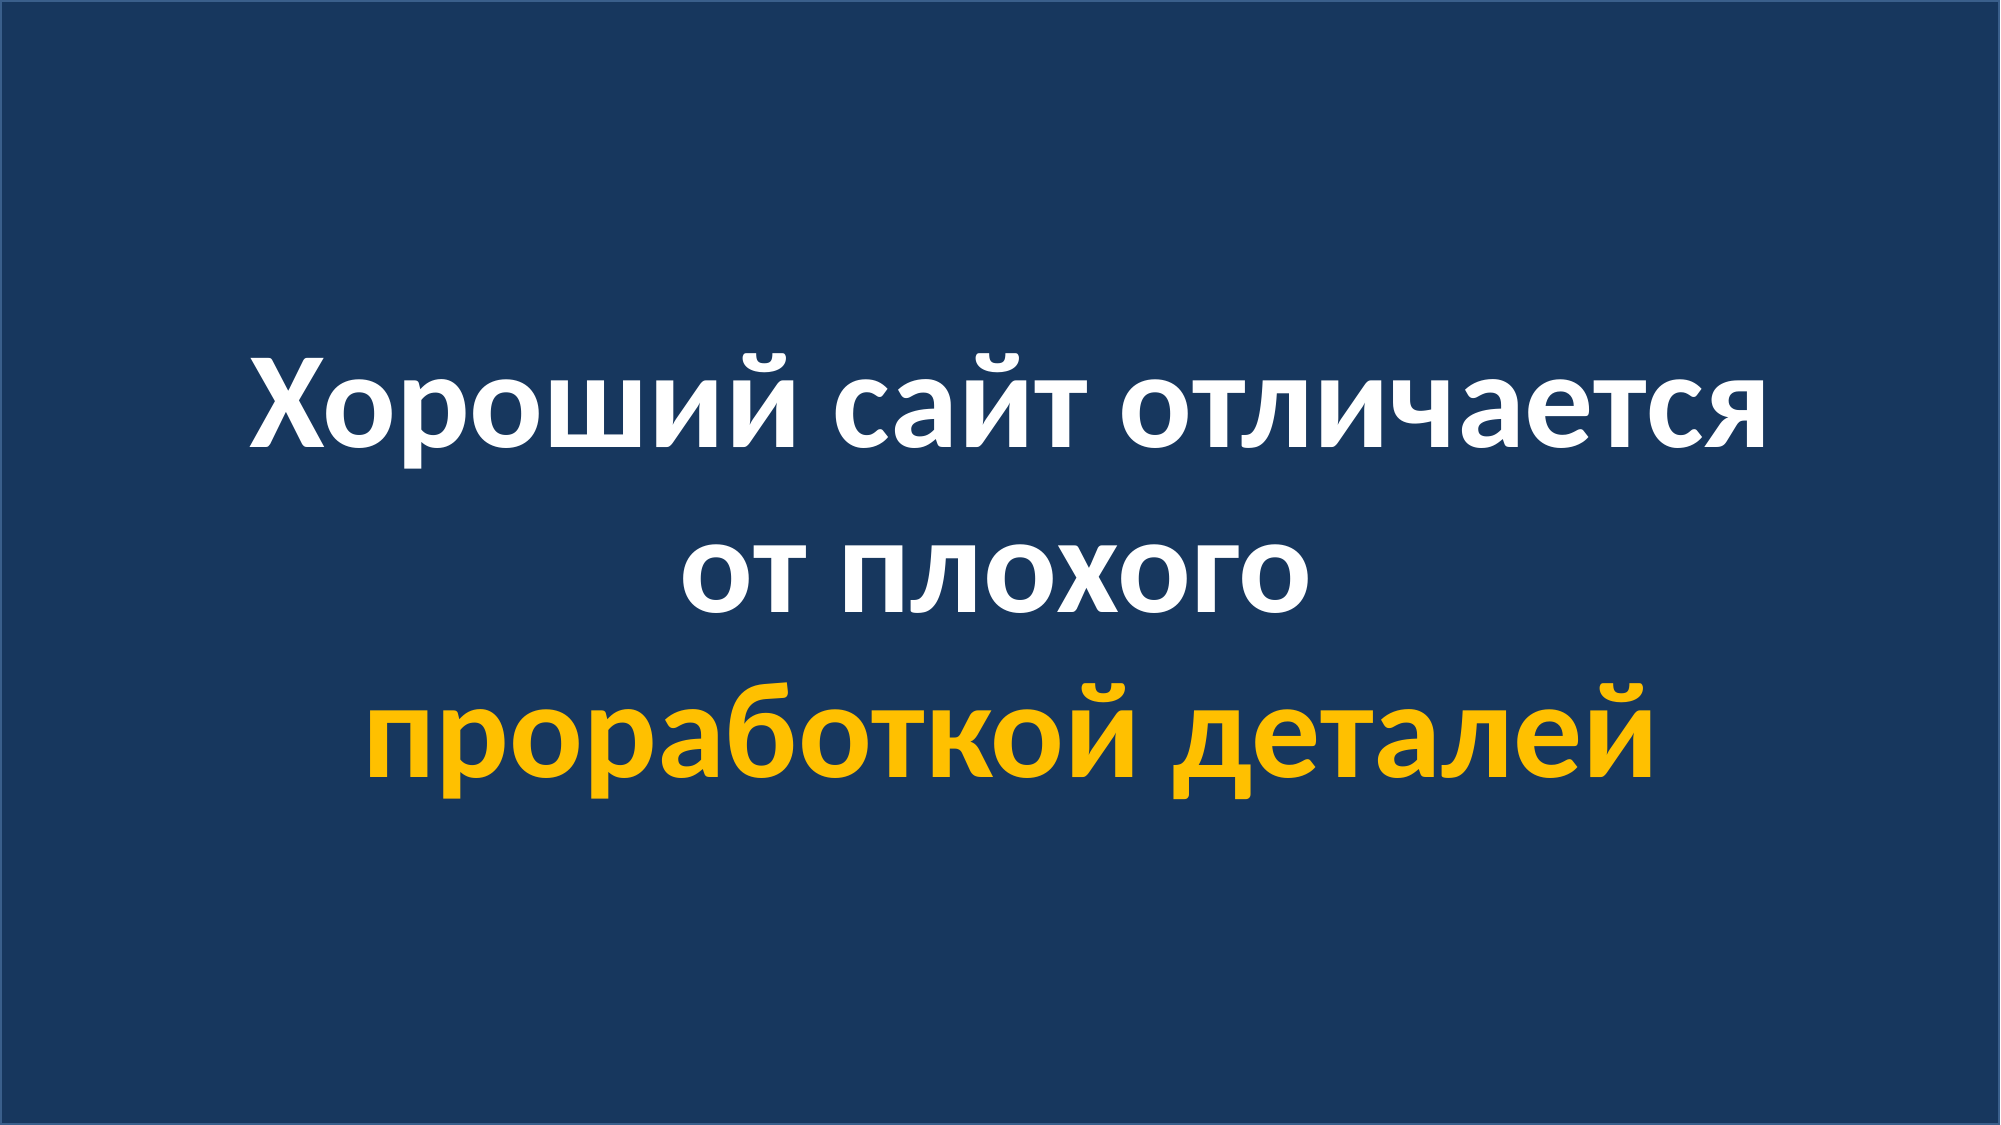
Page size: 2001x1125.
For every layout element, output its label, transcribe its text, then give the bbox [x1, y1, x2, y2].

text_box [0, 0, 2000, 1125]
text_box Хороший сайт отличается от плохого проработкой деталей [208, 302, 1816, 813]
